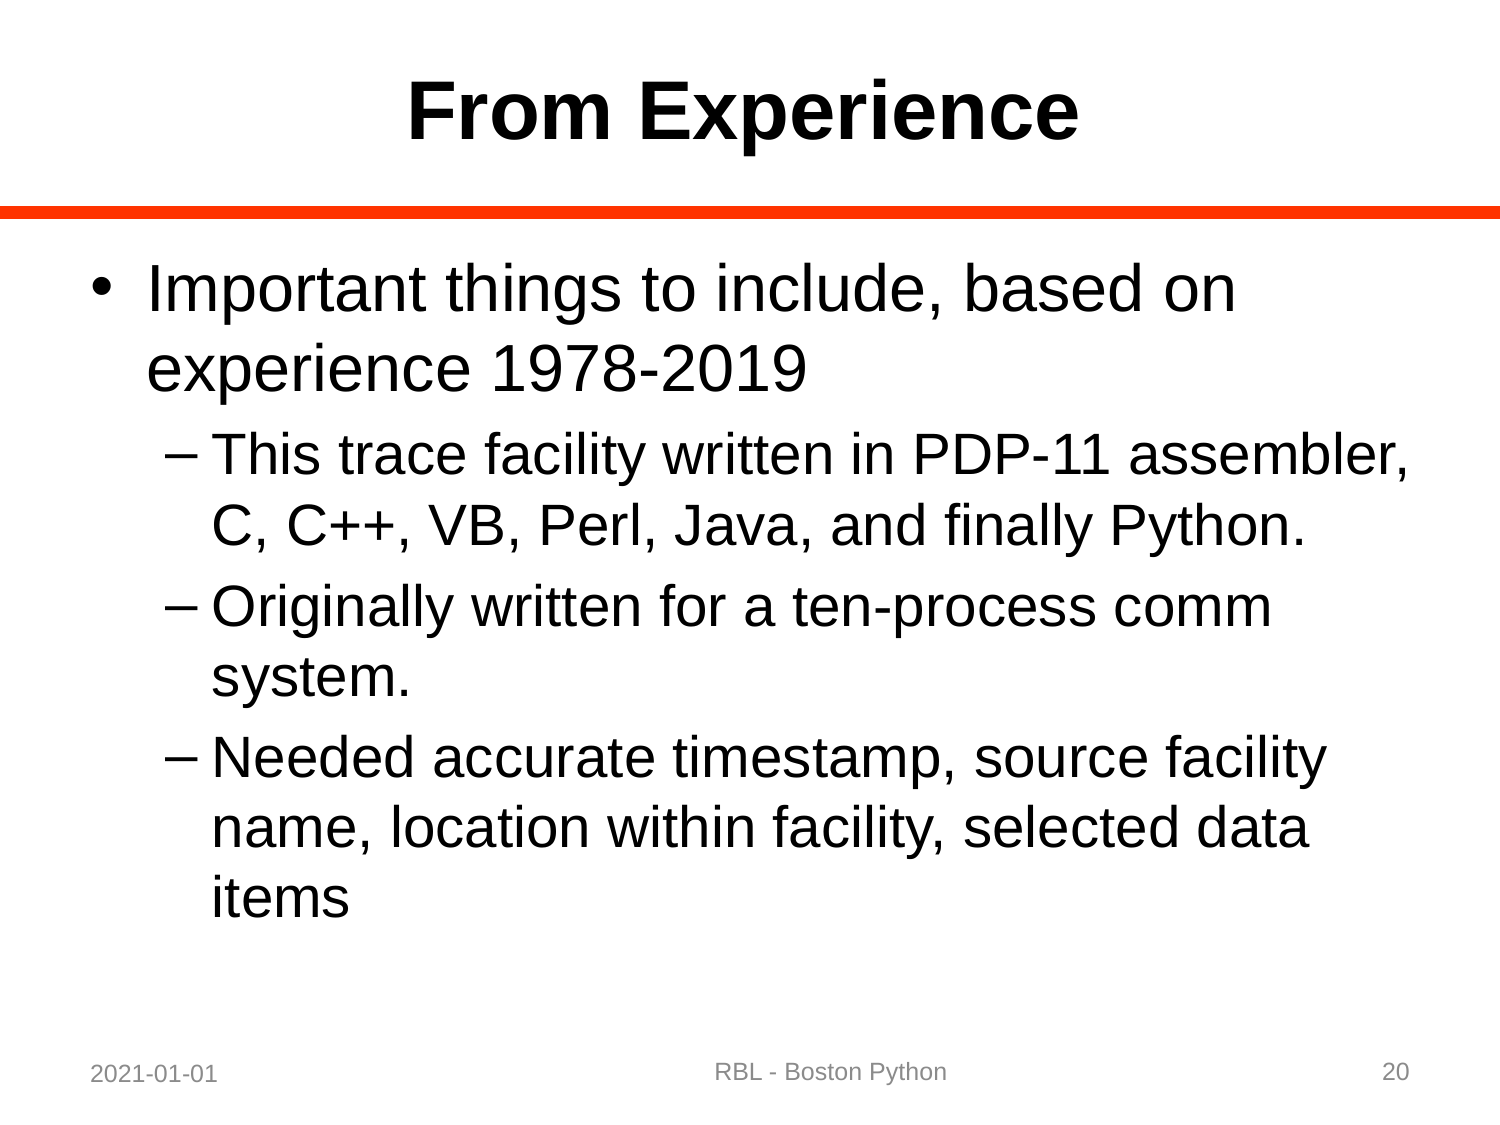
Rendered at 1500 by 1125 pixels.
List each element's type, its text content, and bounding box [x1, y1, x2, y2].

slide_number 20 [1250, 1037, 1425, 1103]
footer RBL - Boston Python [437, 1037, 1225, 1103]
list Important things to include, based on experience 1978-2019 This trace facility written in PDP-11 assembler, C, C++, VB, Perl, Java, and finally Python. Originally written for a ten-process comm system. Needed accurate timestamp, source facility name, location within facility, selected data items [75, 237, 1438, 1025]
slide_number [75, 1042, 425, 1103]
title From Experience [75, 12, 1413, 200]
